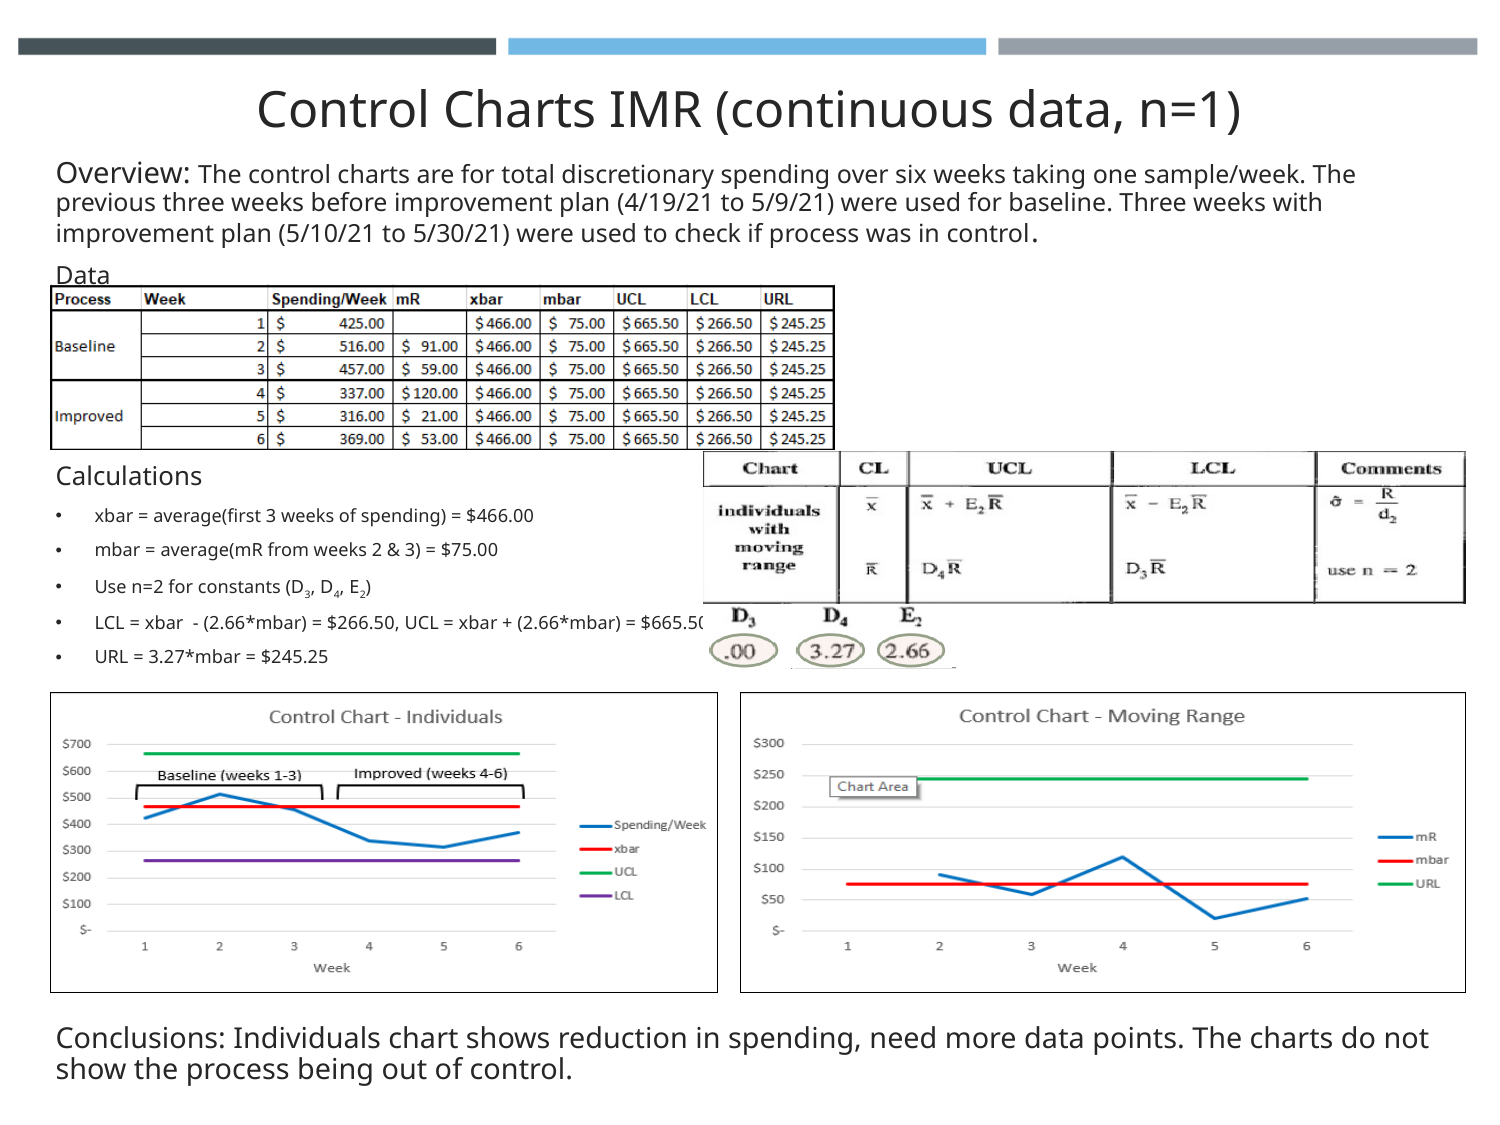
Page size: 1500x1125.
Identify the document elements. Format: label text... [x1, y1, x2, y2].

text_box Data [40, 251, 791, 297]
picture [740, 692, 1466, 993]
text_box Calculations xbar = average(first 3 weeks of spending) = $466.00 mbar = average(mR from weeks 2 & 3) = $75.00 Use n=2 for constants (D3, D4, E2) LCL = xbar - (2.66*mbar) = $266.50, UCL = xbar + (2.66*mbar) = $665.50 URL = 3.27*mbar = $245.25 [40, 455, 892, 676]
title Control Charts IMR (continuous data, n=1) [32, 78, 1466, 189]
text_box Overview: The control charts are for total discretionary spending over six weeks taking one sample/week. The previous three weeks before improvement plan (4/19/21 to 5/9/21) were used for baseline. Three weeks with improvement plan (5/10/21 to 5/30/21) were used to check if process was in control. [40, 151, 1466, 257]
picture [50, 692, 718, 993]
picture [15, 17, 1484, 78]
picture [703, 451, 1466, 669]
picture [50, 284, 835, 450]
list Conclusions: Individuals chart shows reduction in spending, need more data points. The charts do not show the process being out of control. [40, 1016, 1466, 1094]
